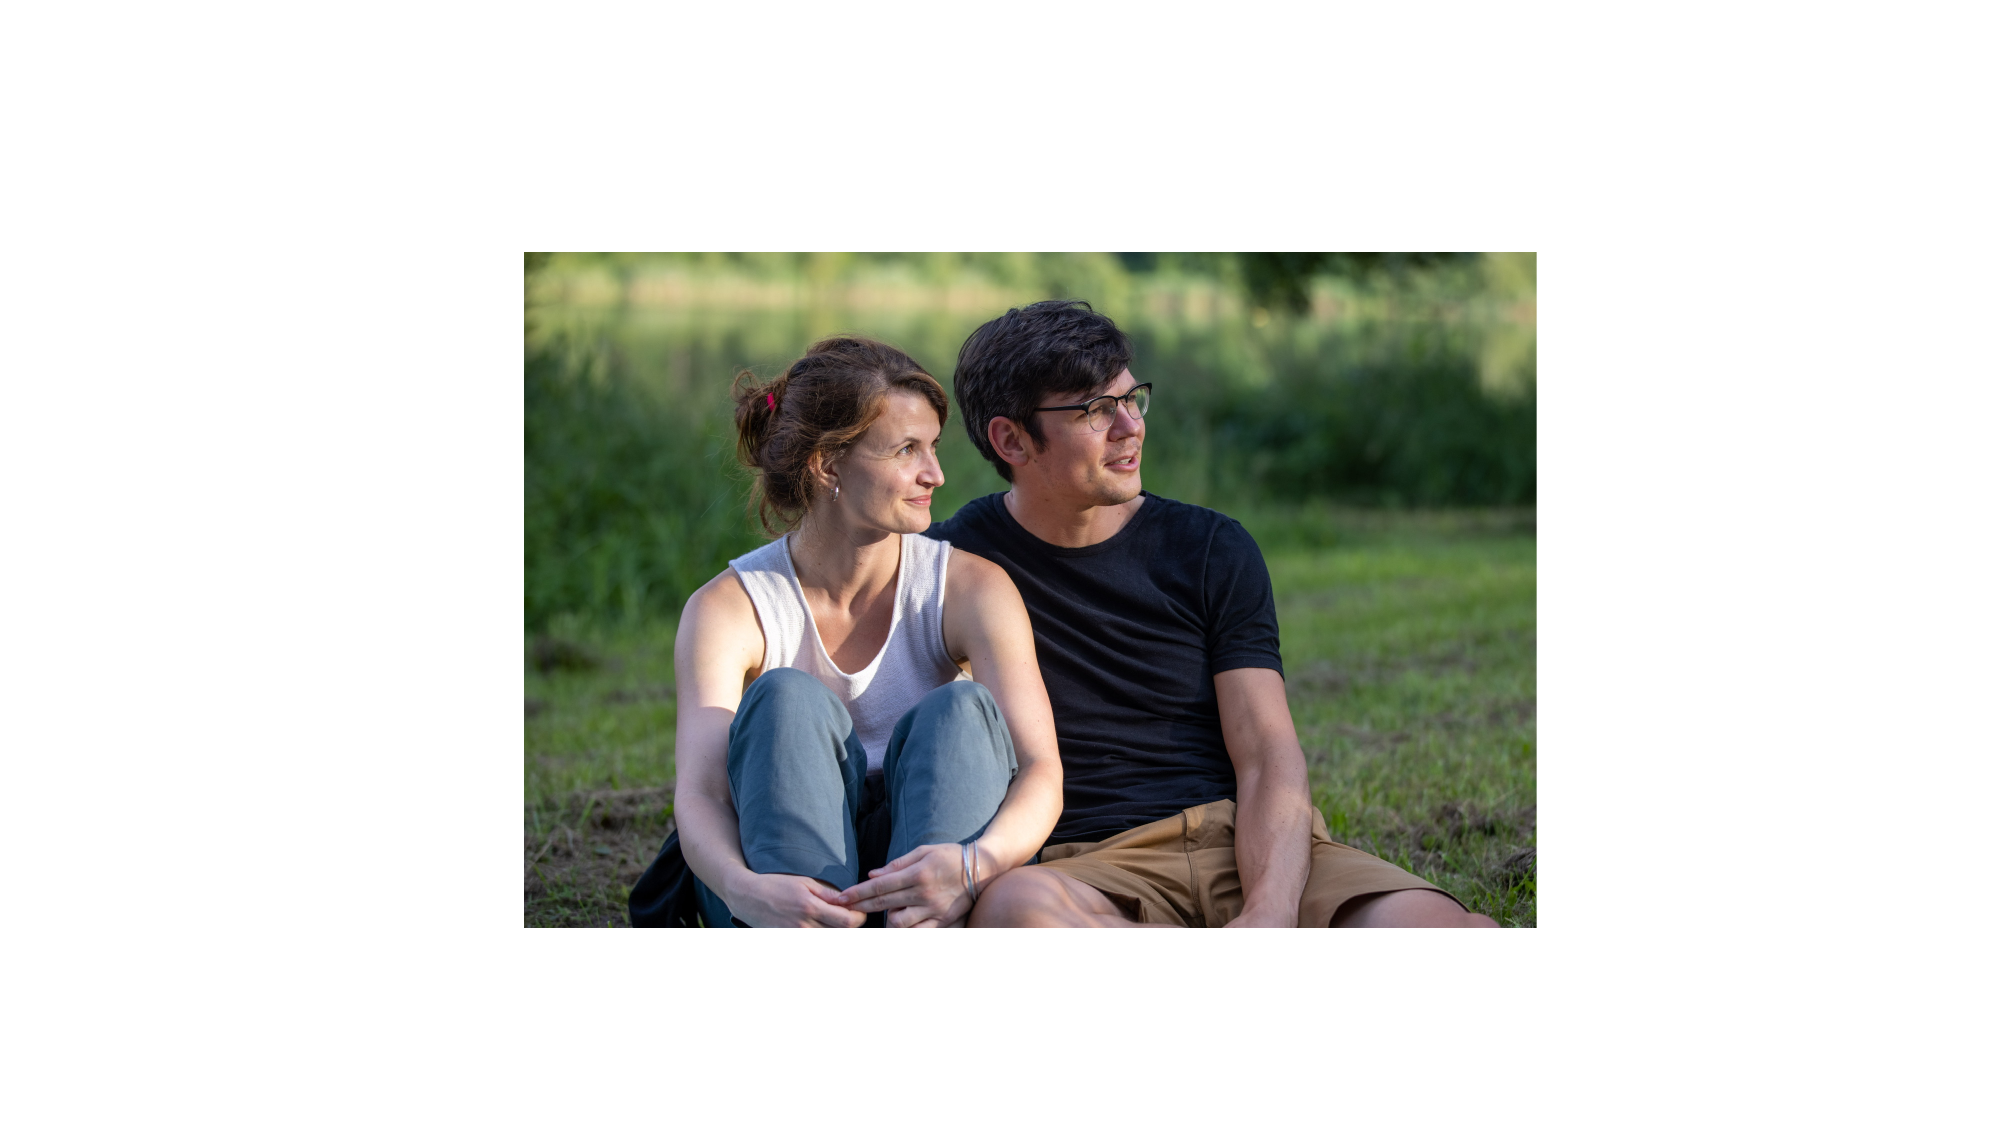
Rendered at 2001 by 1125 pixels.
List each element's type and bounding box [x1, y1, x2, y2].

picture [524, 252, 1537, 928]
